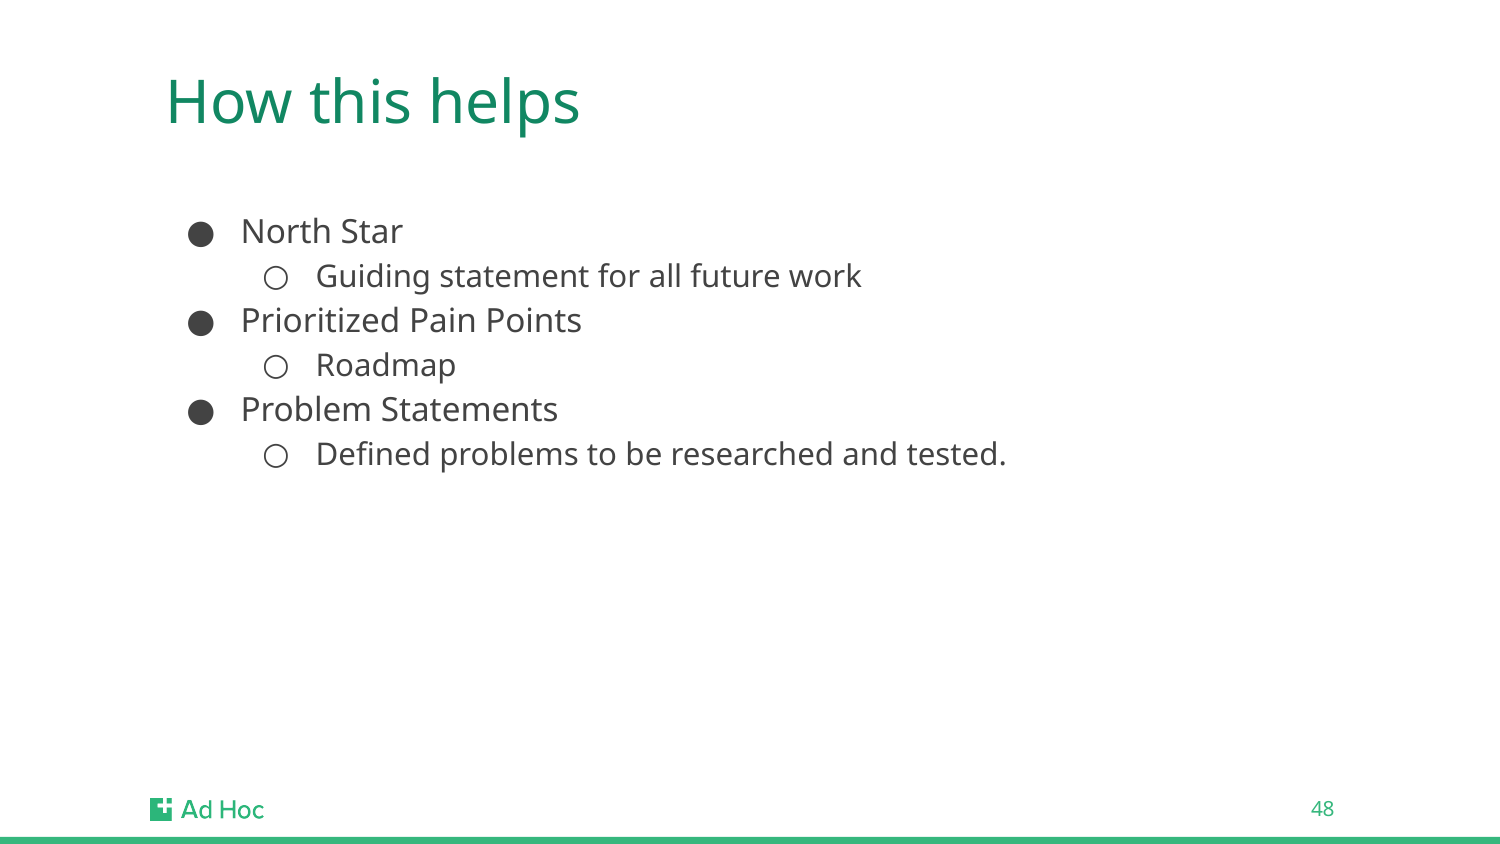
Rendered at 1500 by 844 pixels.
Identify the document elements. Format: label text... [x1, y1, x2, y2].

picture [150, 798, 264, 821]
list North Star Guiding statement for all future work Prioritized Pain Points Roadmap Problem Statements Defined problems to be researched and tested. [150, 189, 1051, 750]
slide_number ‹#› [1260, 777, 1350, 842]
title How this helps [150, 47, 1350, 142]
